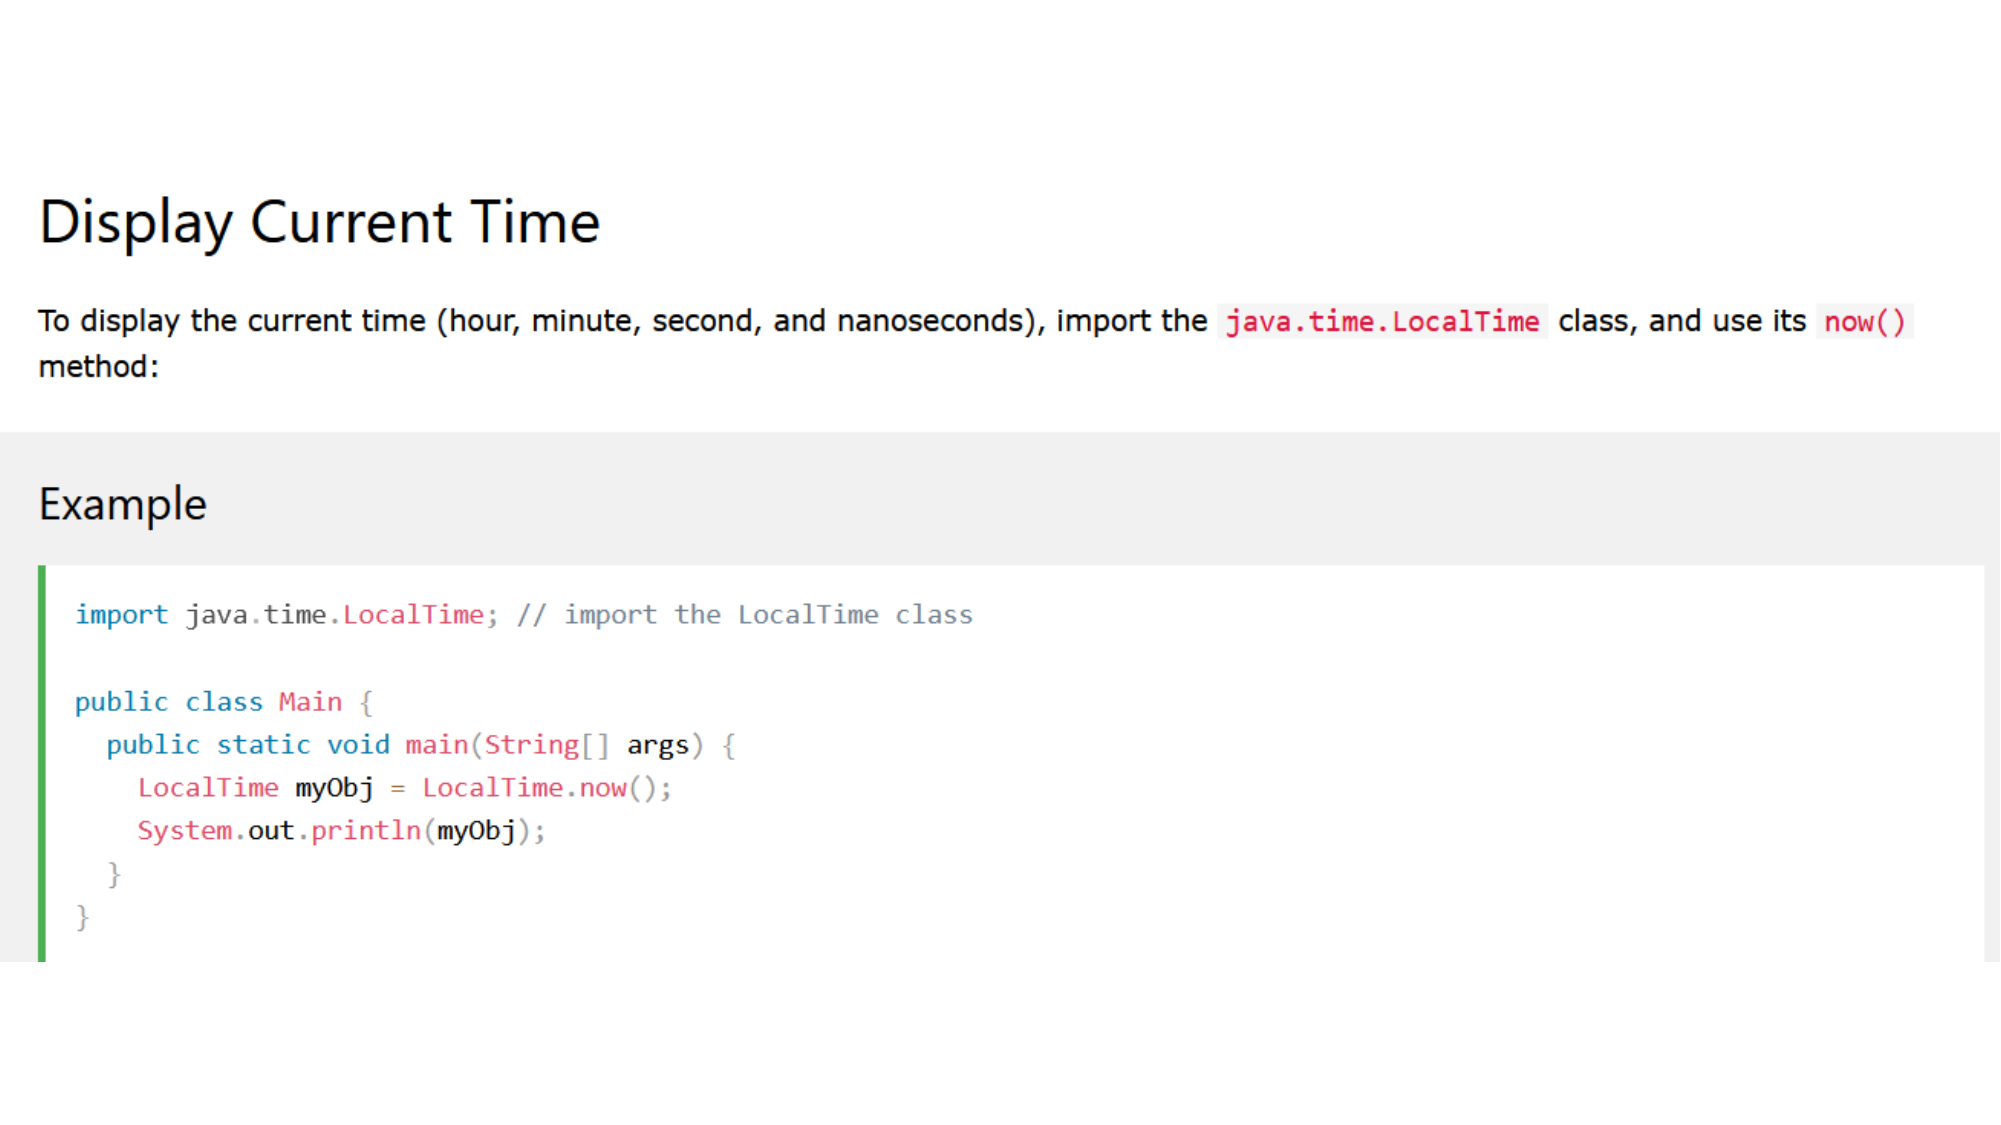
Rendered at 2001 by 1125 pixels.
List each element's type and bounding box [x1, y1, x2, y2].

picture [0, 163, 2000, 962]
